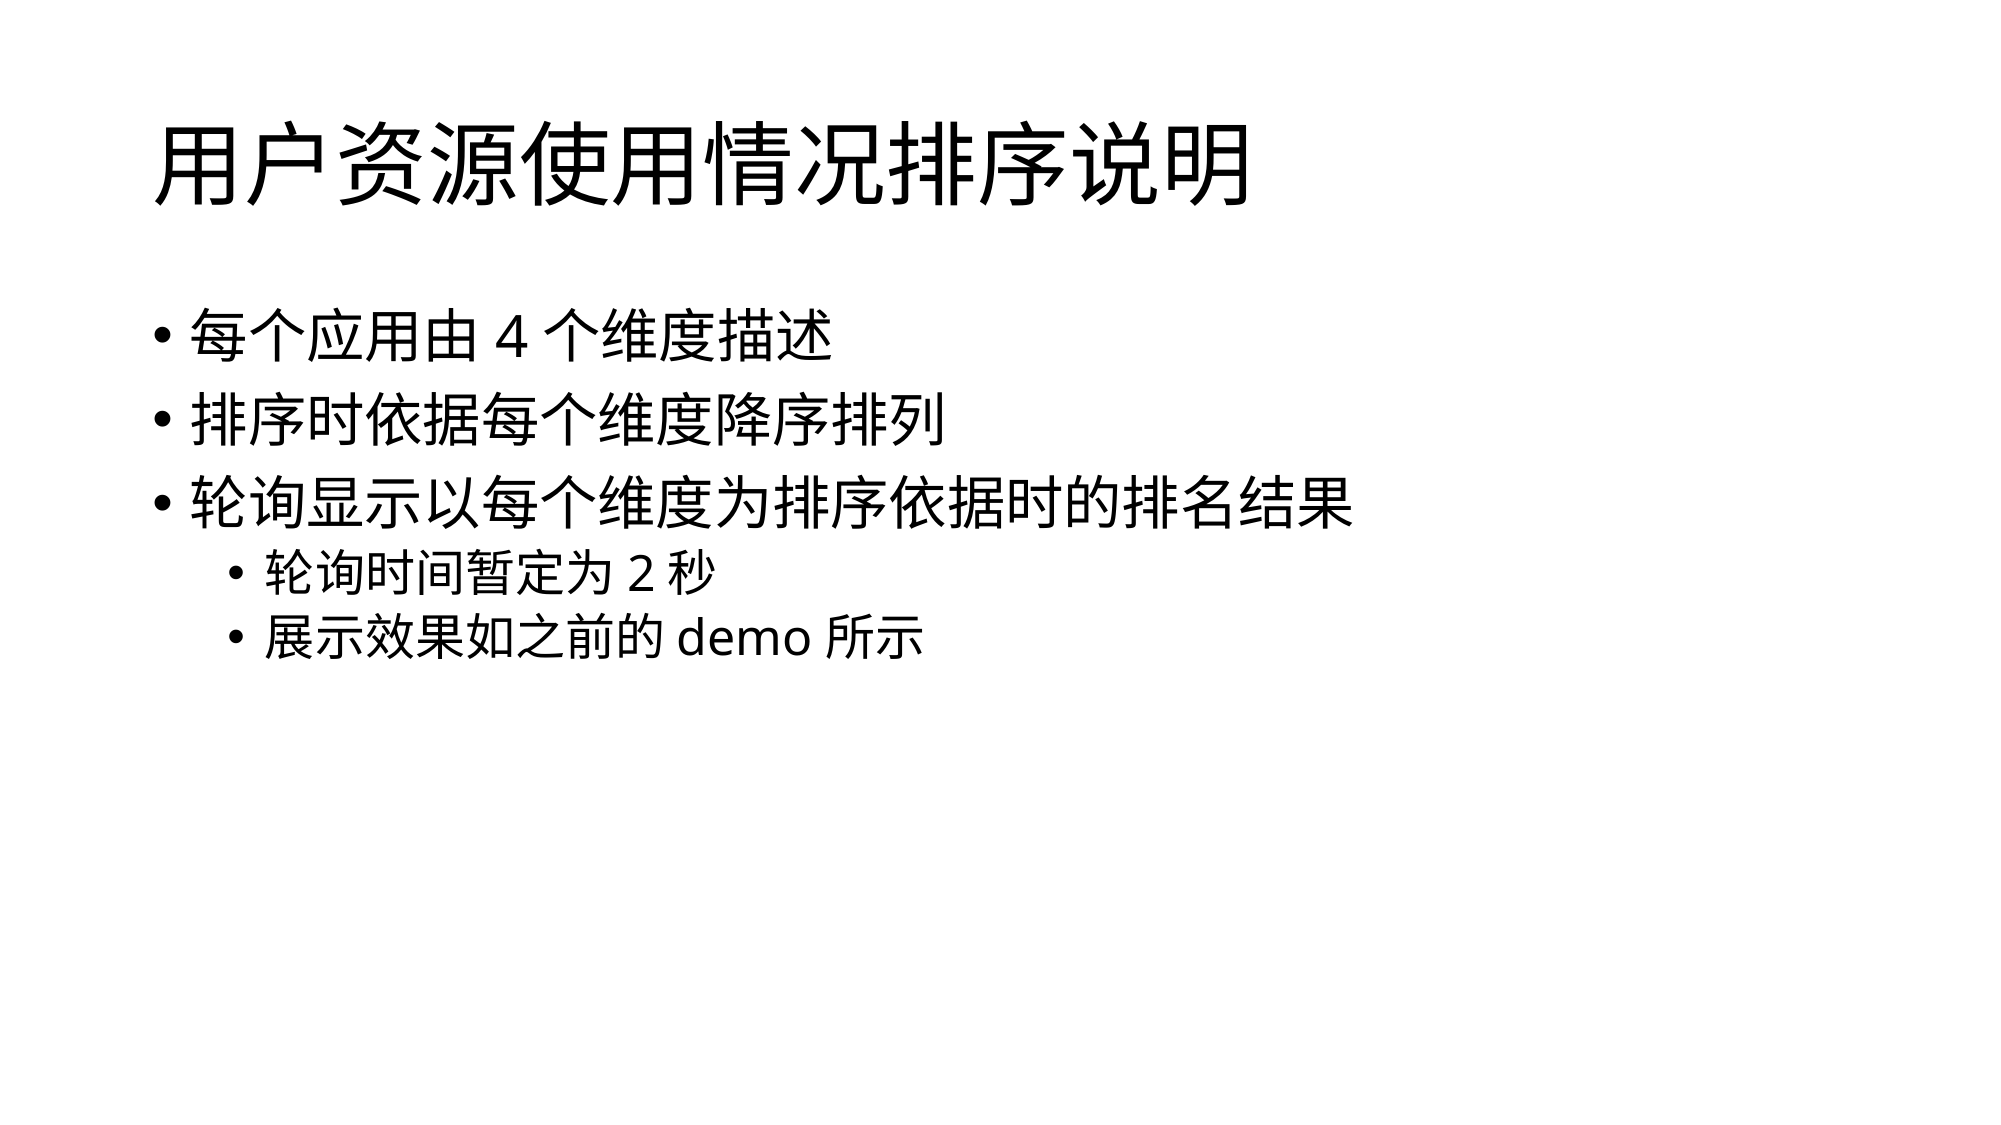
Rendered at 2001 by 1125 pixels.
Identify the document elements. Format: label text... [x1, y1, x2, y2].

title 用户资源使用情况排序说明 [137, 59, 1863, 278]
list 每个应用由4个维度描述 排序时依据每个维度降序排列 轮询显示以每个维度为排序依据时的排名结果 轮询时间暂定为2秒 展示效果如之前的demo所示 [137, 299, 1863, 1014]
